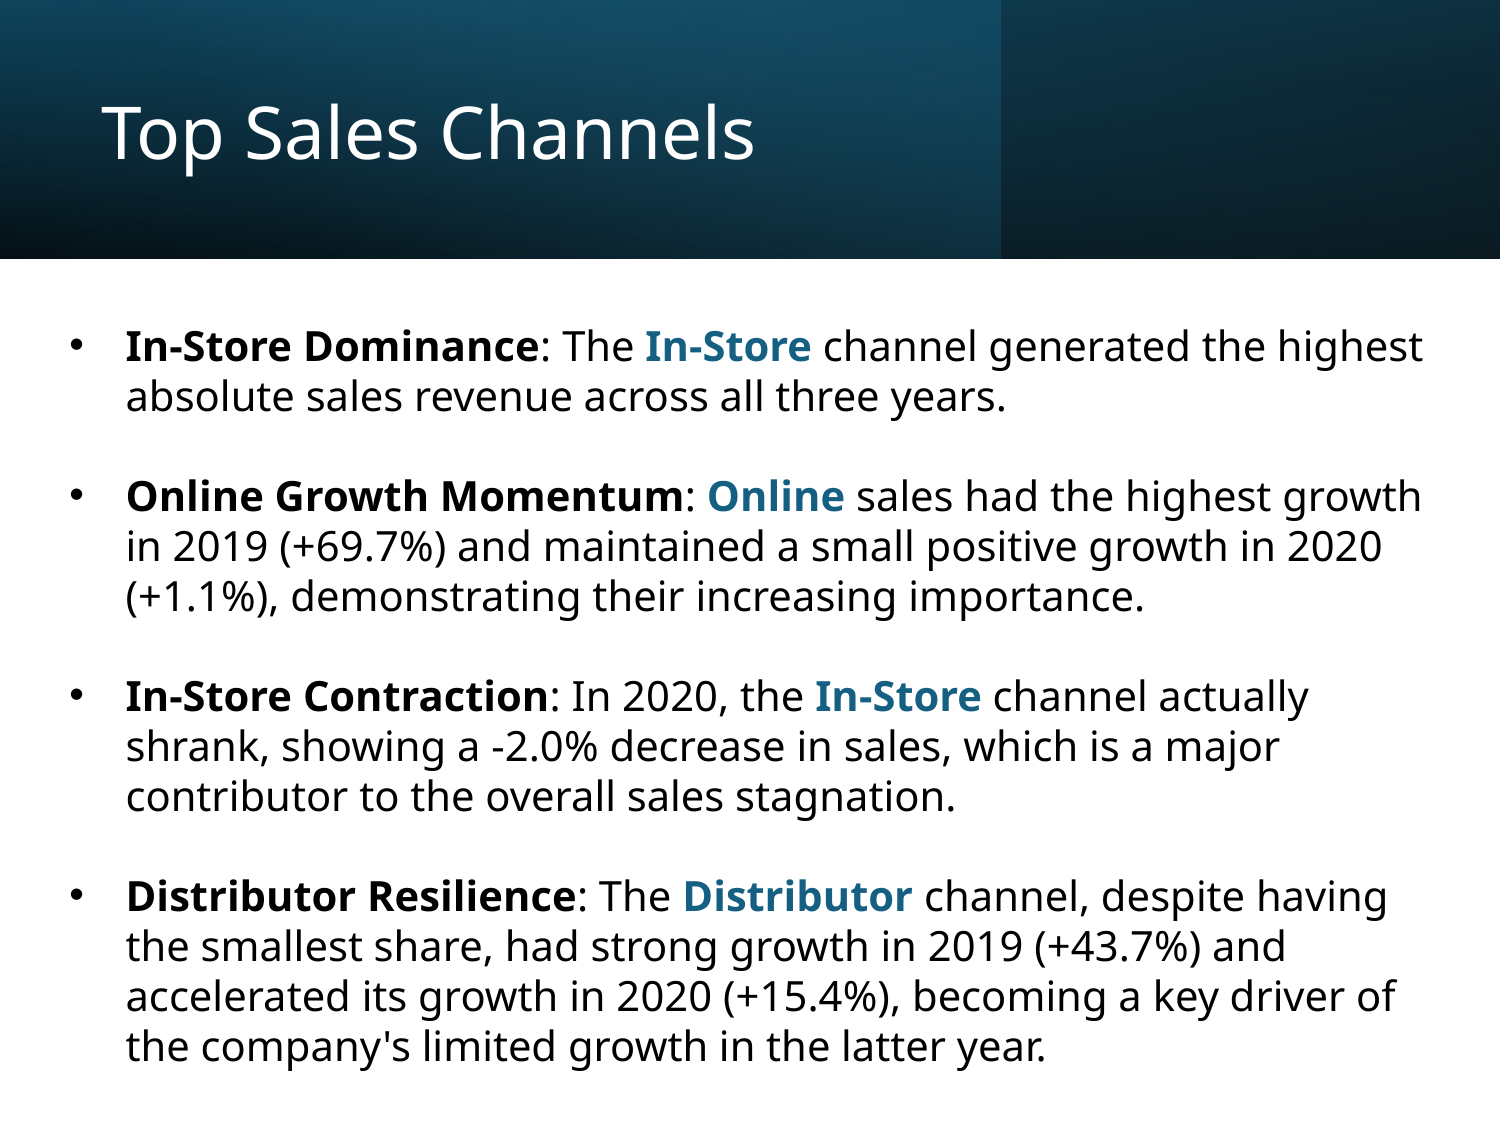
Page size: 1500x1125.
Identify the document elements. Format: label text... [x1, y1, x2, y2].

text_box In-Store Dominance: The In-Store channel generated the highest absolute sales revenue across all three years. Online Growth Momentum: Online sales had the highest growth in 2019 (+69.7%) and maintained a small positive growth in 2020 (+1.1%), demonstrating their increasing importance. In-Store Contraction: In 2020, the In-Store channel actually shrank, showing a -2.0% decrease in sales, which is a major contributor to the overall sales stagnation. Distributor Resilience: The Distributor channel, despite having the smallest share, had strong growth in 2019 (+43.7%) and accelerated its growth in 2020 (+15.4%), becoming a key driver of the company's limited growth in the latter year. [54, 311, 1446, 1077]
text_box [0, 0, 1500, 260]
title Top Sales Channels [86, 40, 956, 231]
text_box [0, 260, 1500, 1125]
